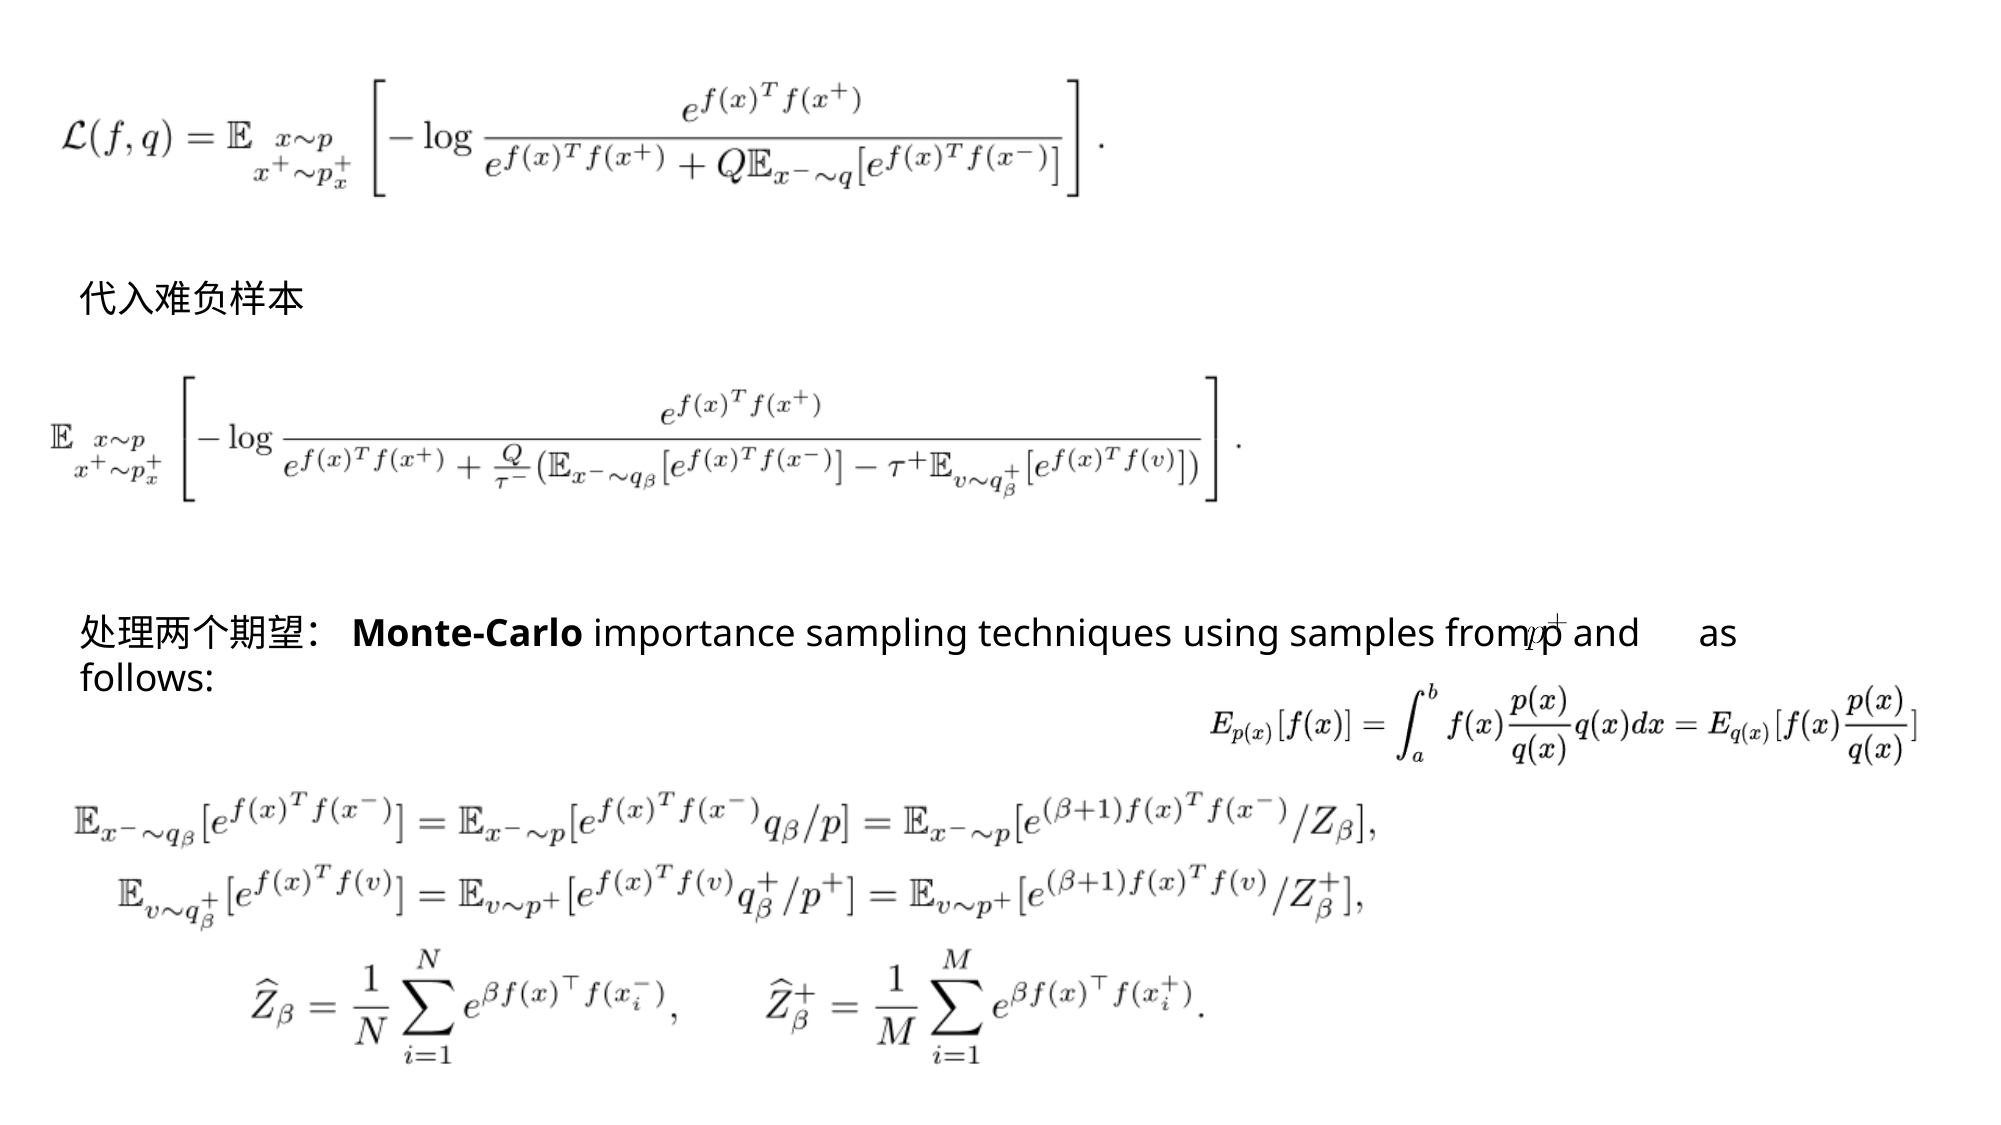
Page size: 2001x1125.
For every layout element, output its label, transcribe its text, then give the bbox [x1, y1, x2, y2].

picture [50, 659, 1937, 1086]
text_box 代入难负样本 [64, 267, 358, 328]
text_box 处理两个期望：Monte-Carlo importance sampling techniques using samples from p and as follows: [64, 601, 1892, 706]
picture [13, 62, 1152, 231]
picture [5, 359, 1259, 524]
picture [1525, 613, 1567, 650]
